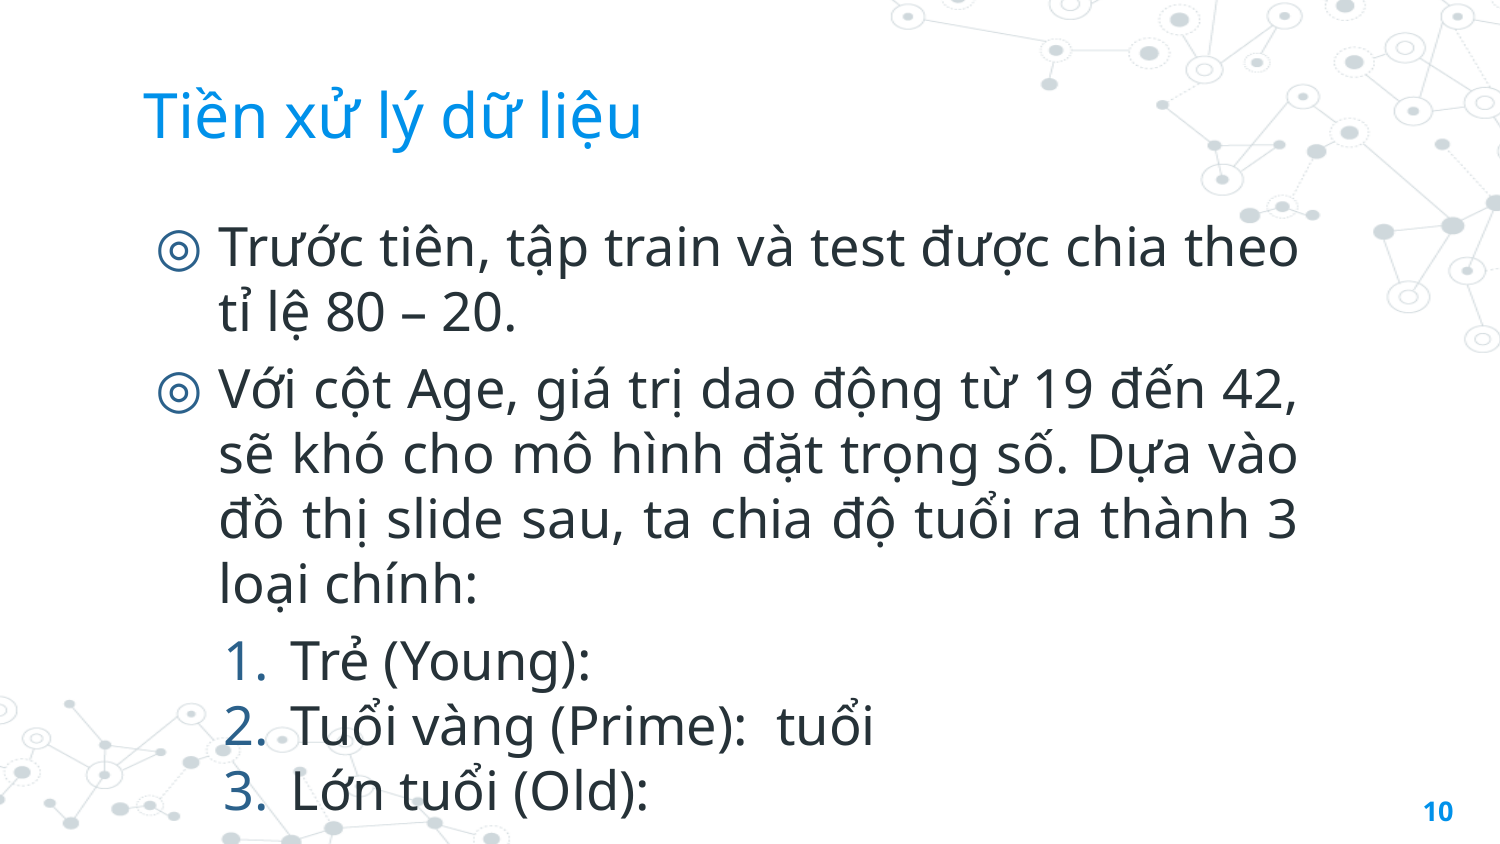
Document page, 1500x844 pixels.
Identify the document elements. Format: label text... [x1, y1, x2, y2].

slide_number 10 [1378, 779, 1469, 844]
picture [0, 0, 1500, 844]
title Tiền xử lý dữ liệu [128, 50, 1372, 166]
